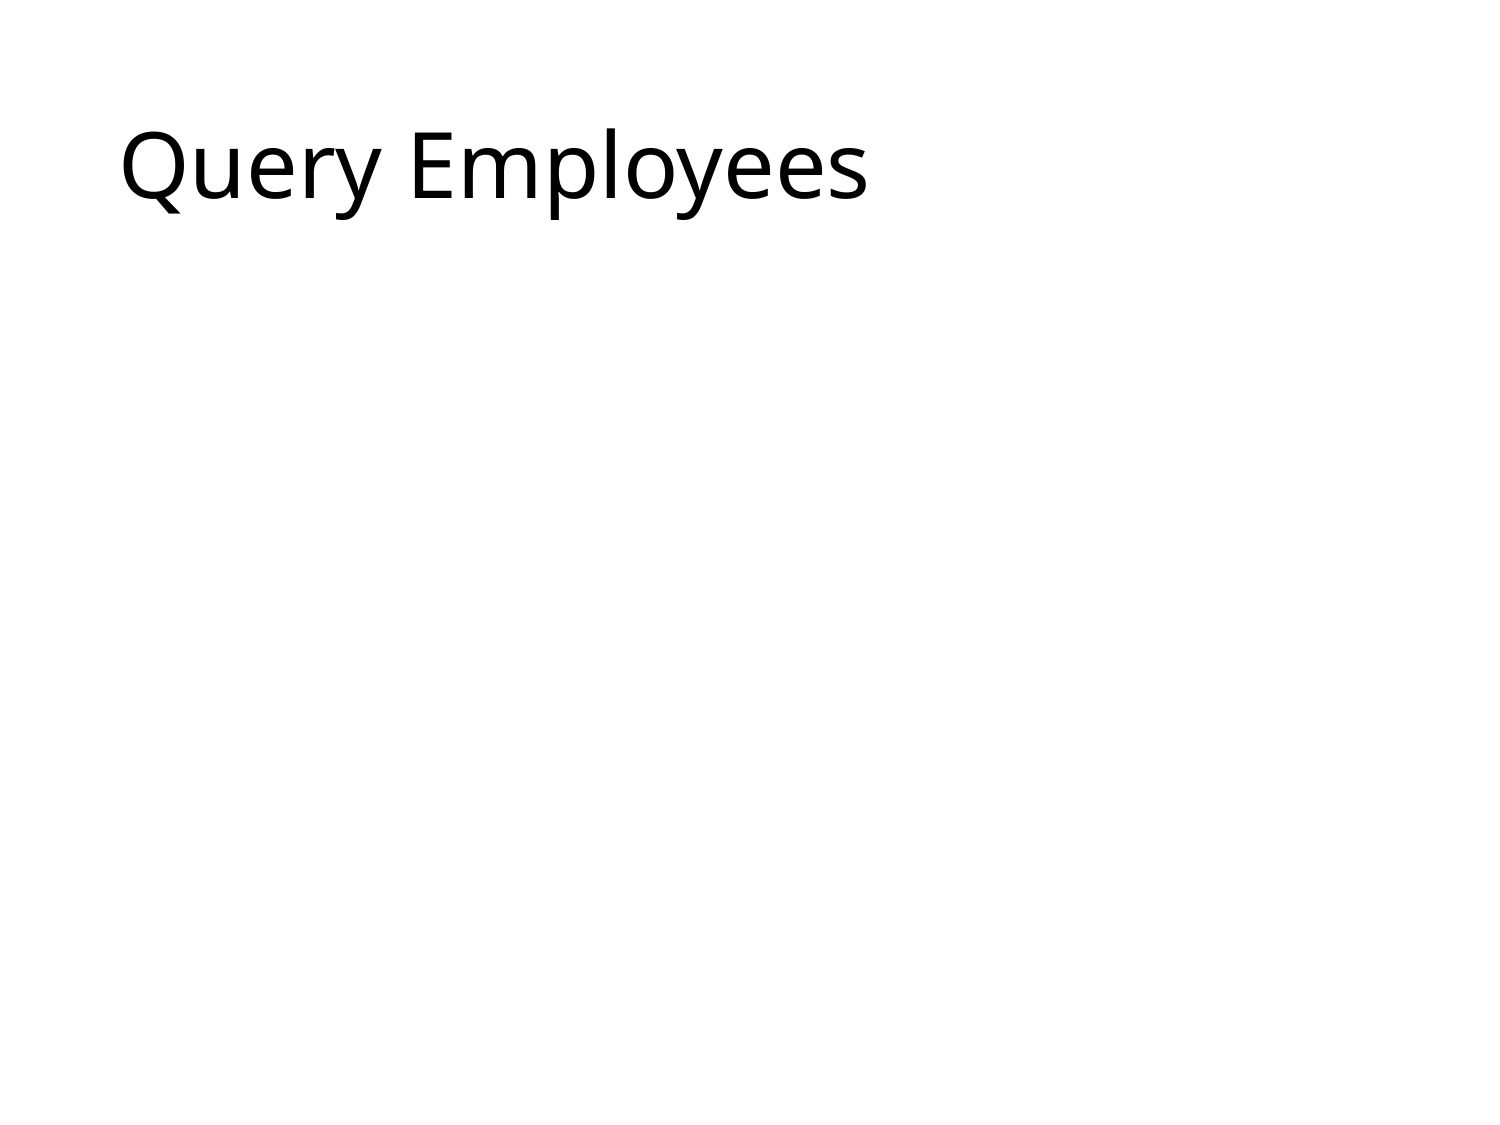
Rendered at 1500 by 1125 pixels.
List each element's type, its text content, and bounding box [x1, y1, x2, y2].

title Query Employees [103, 59, 1397, 278]
